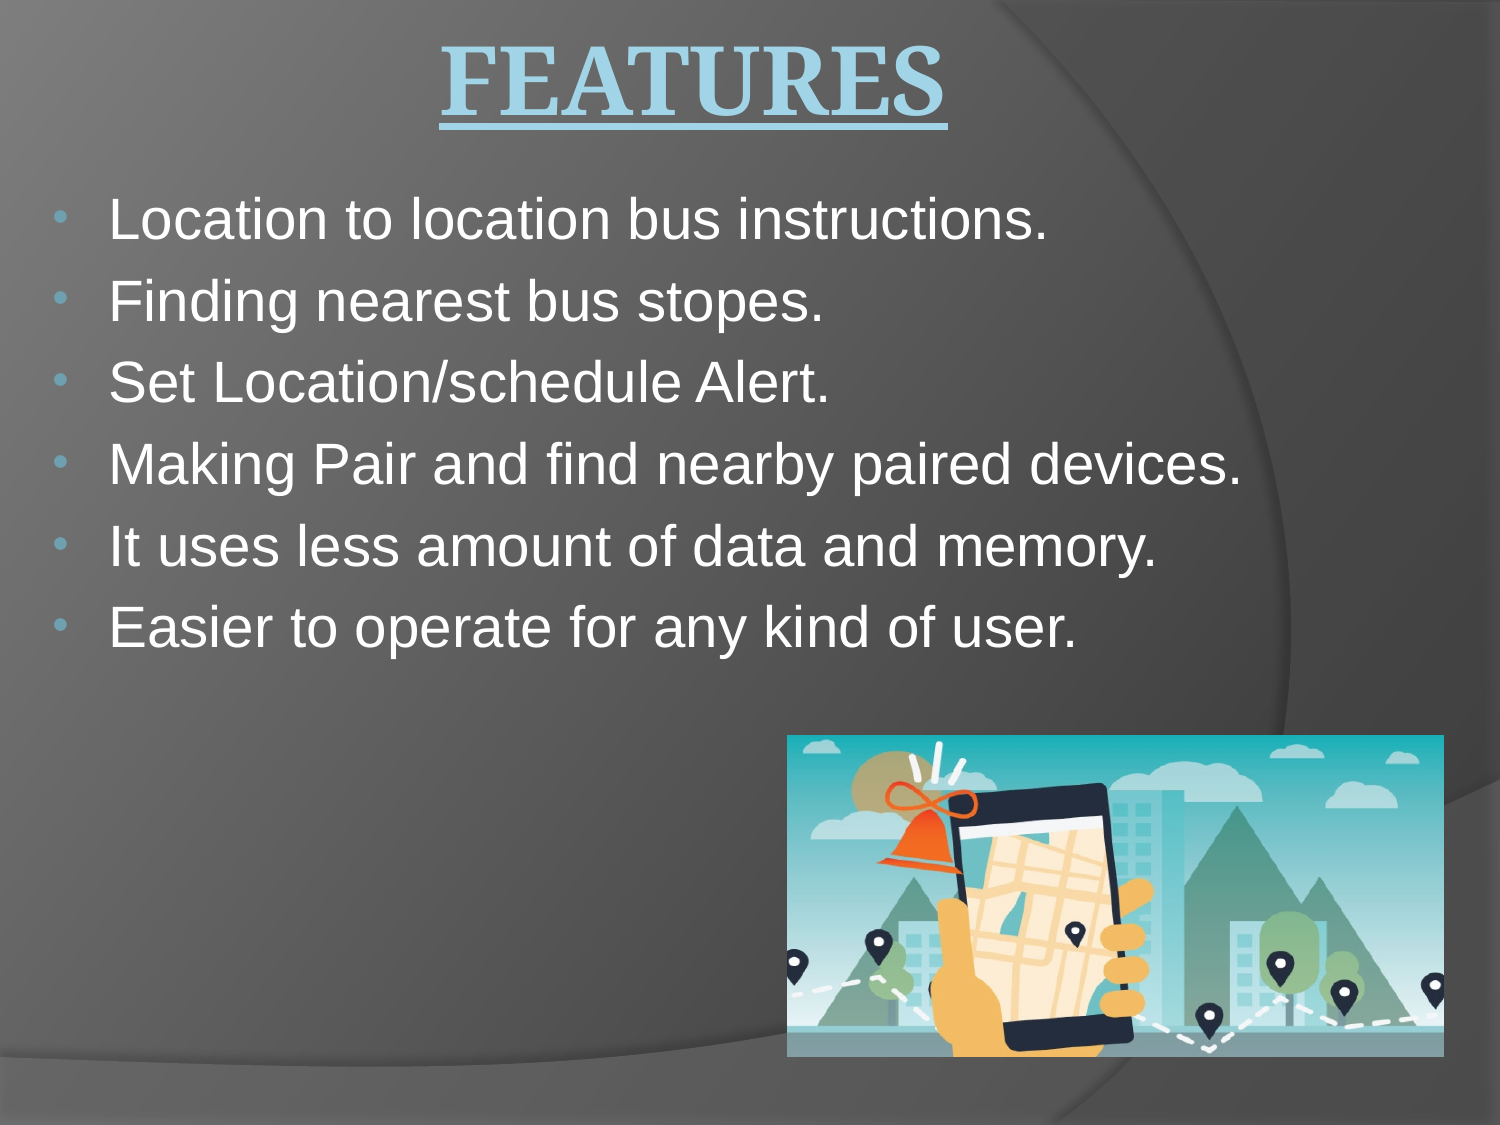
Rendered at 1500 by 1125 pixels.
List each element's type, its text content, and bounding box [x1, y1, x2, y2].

picture [787, 735, 1444, 1058]
subtitle Location to location bus instructions. Finding nearest bus stopes. Set Location/schedule Alert. Making Pair and find nearby paired devices. It uses less amount of data and memory. Easier to operate for any kind of user. [37, 141, 1444, 742]
title Features [161, 12, 1225, 141]
